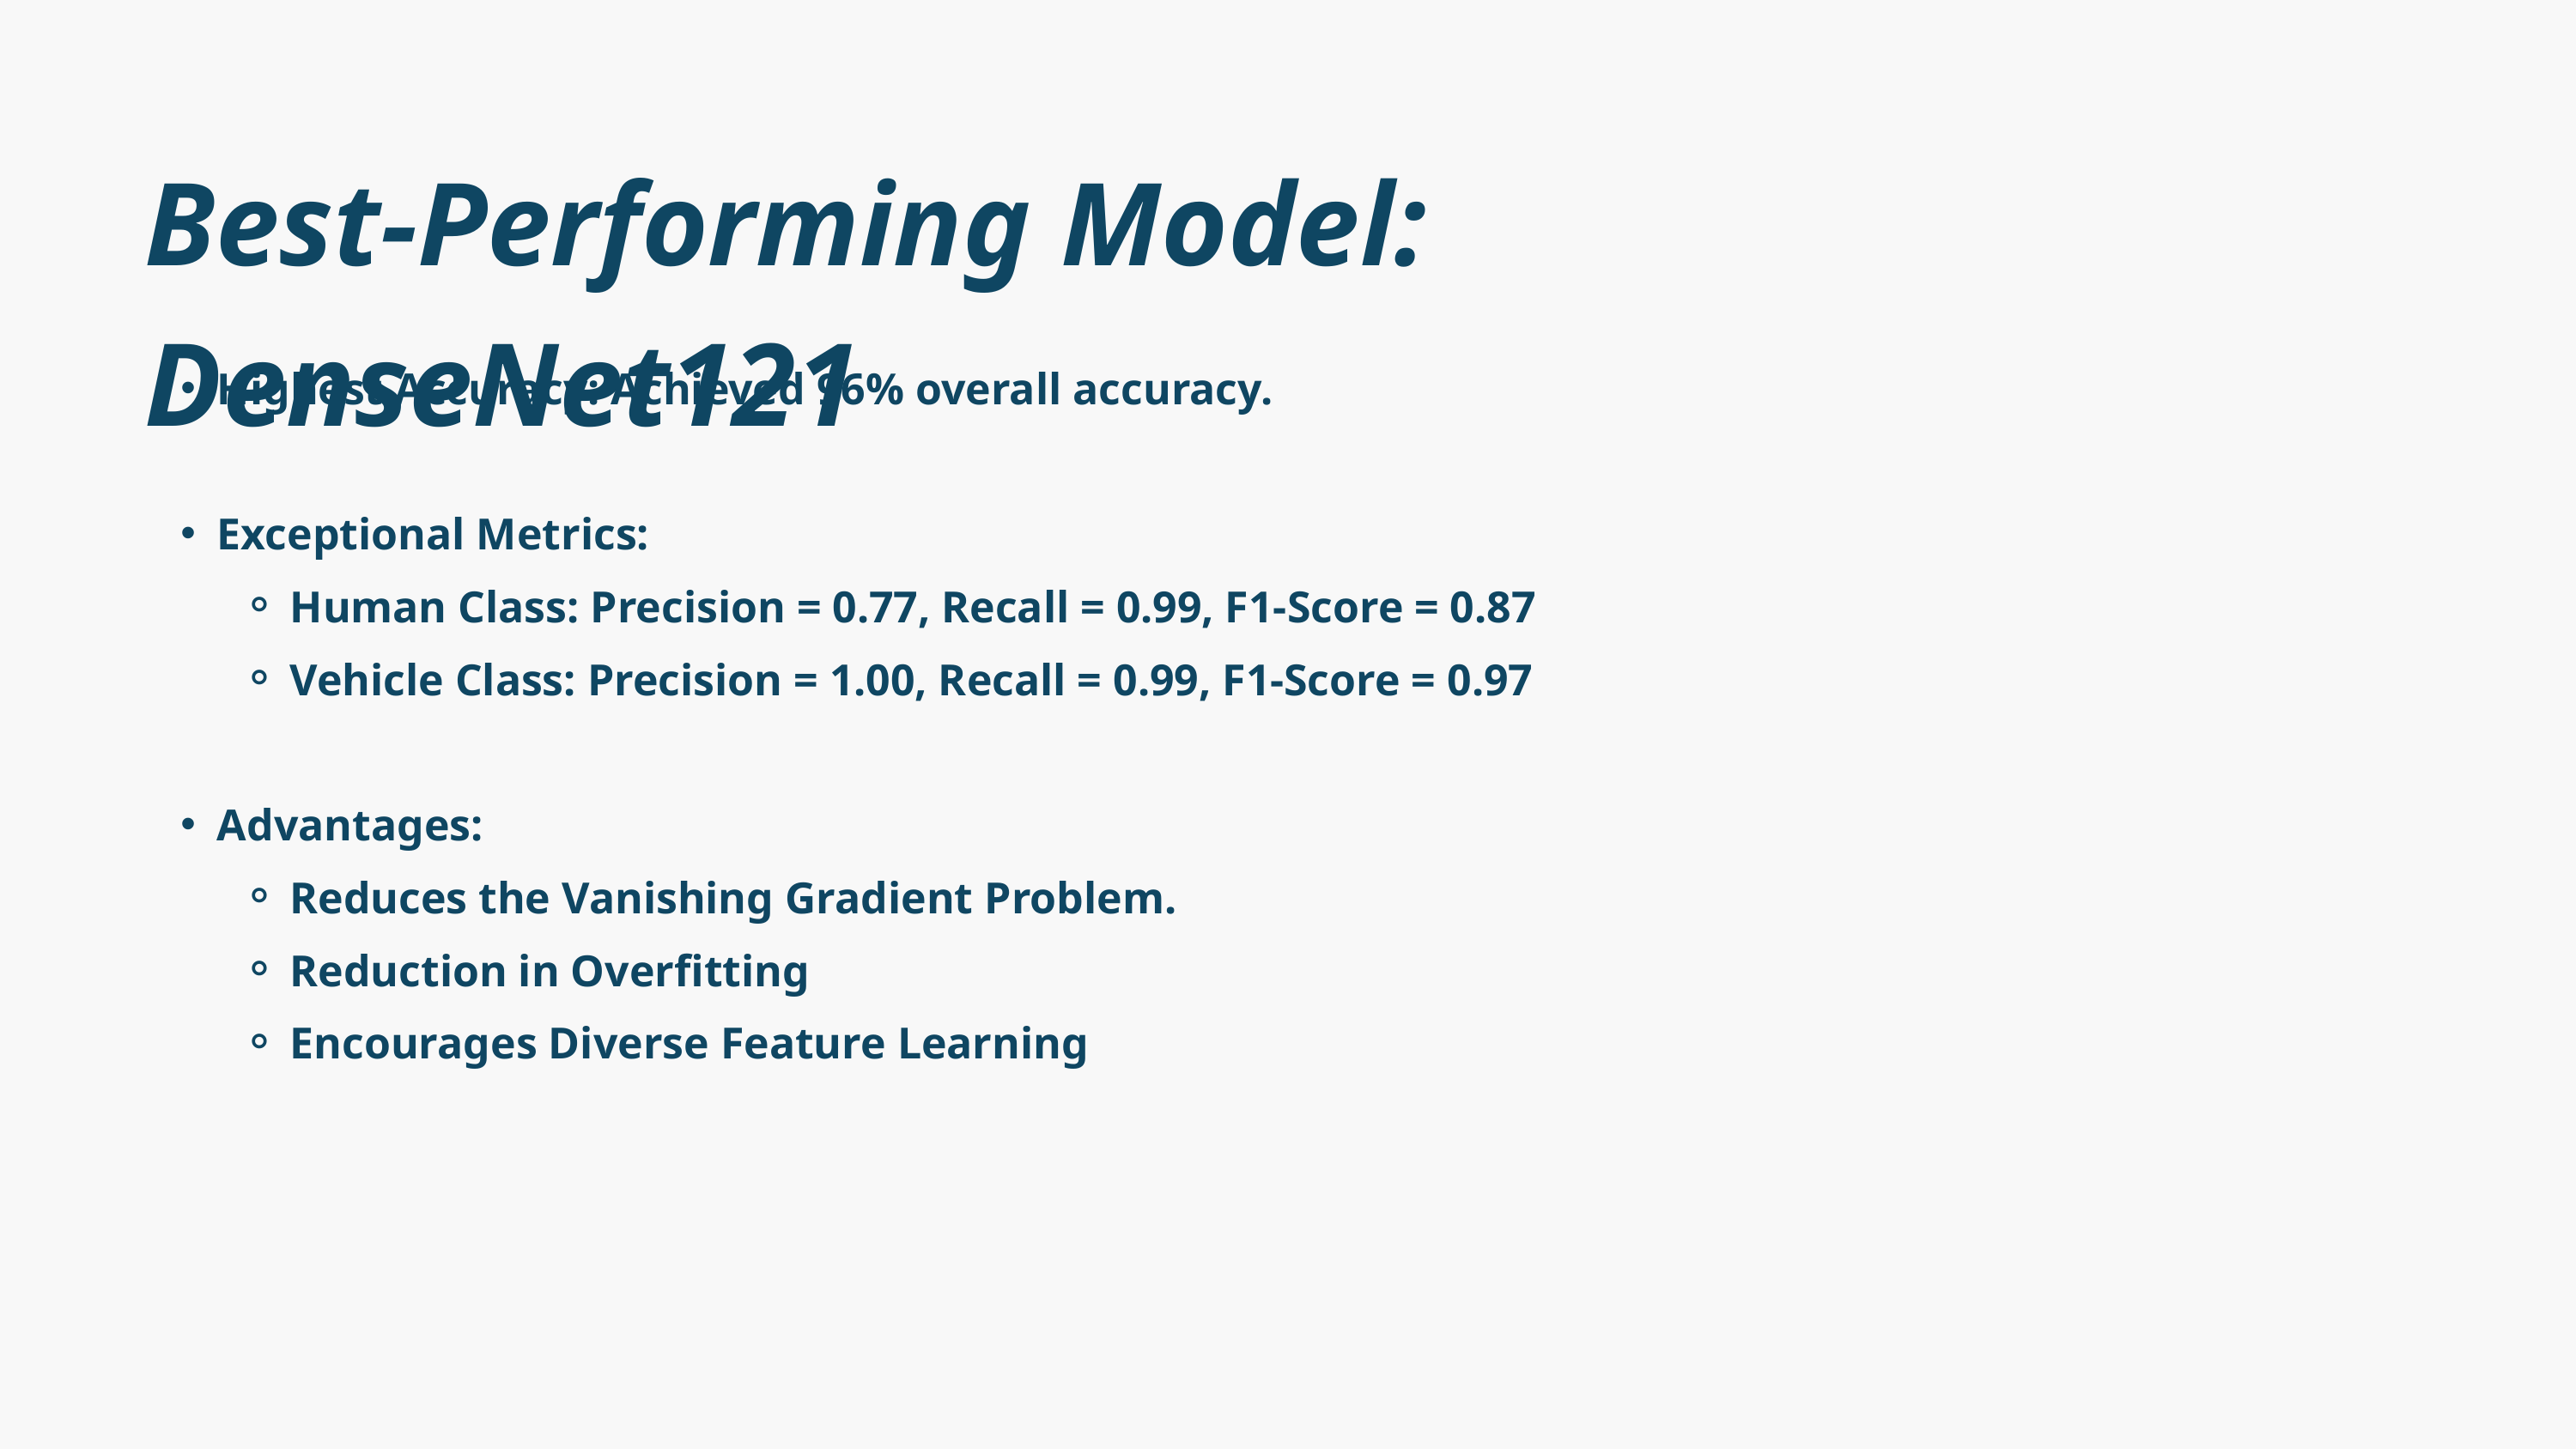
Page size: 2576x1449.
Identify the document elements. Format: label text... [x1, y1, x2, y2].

text_box Highest Accuracy: Achieved 96% overall accuracy. Exceptional Metrics: Human Class: Precision = 0.77, Recall = 0.99, F1-Score = 0.87 Vehicle Class: Precision = 1.00, Recall = 0.99, F1-Score = 0.97 Advantages: Reduces the Vanishing Gradient Problem. Reduction in Overfitting Encourages Diverse Feature Learning [144, 340, 2076, 1141]
text_box Best-Performing Model: DenseNet121 [144, 128, 2128, 450]
